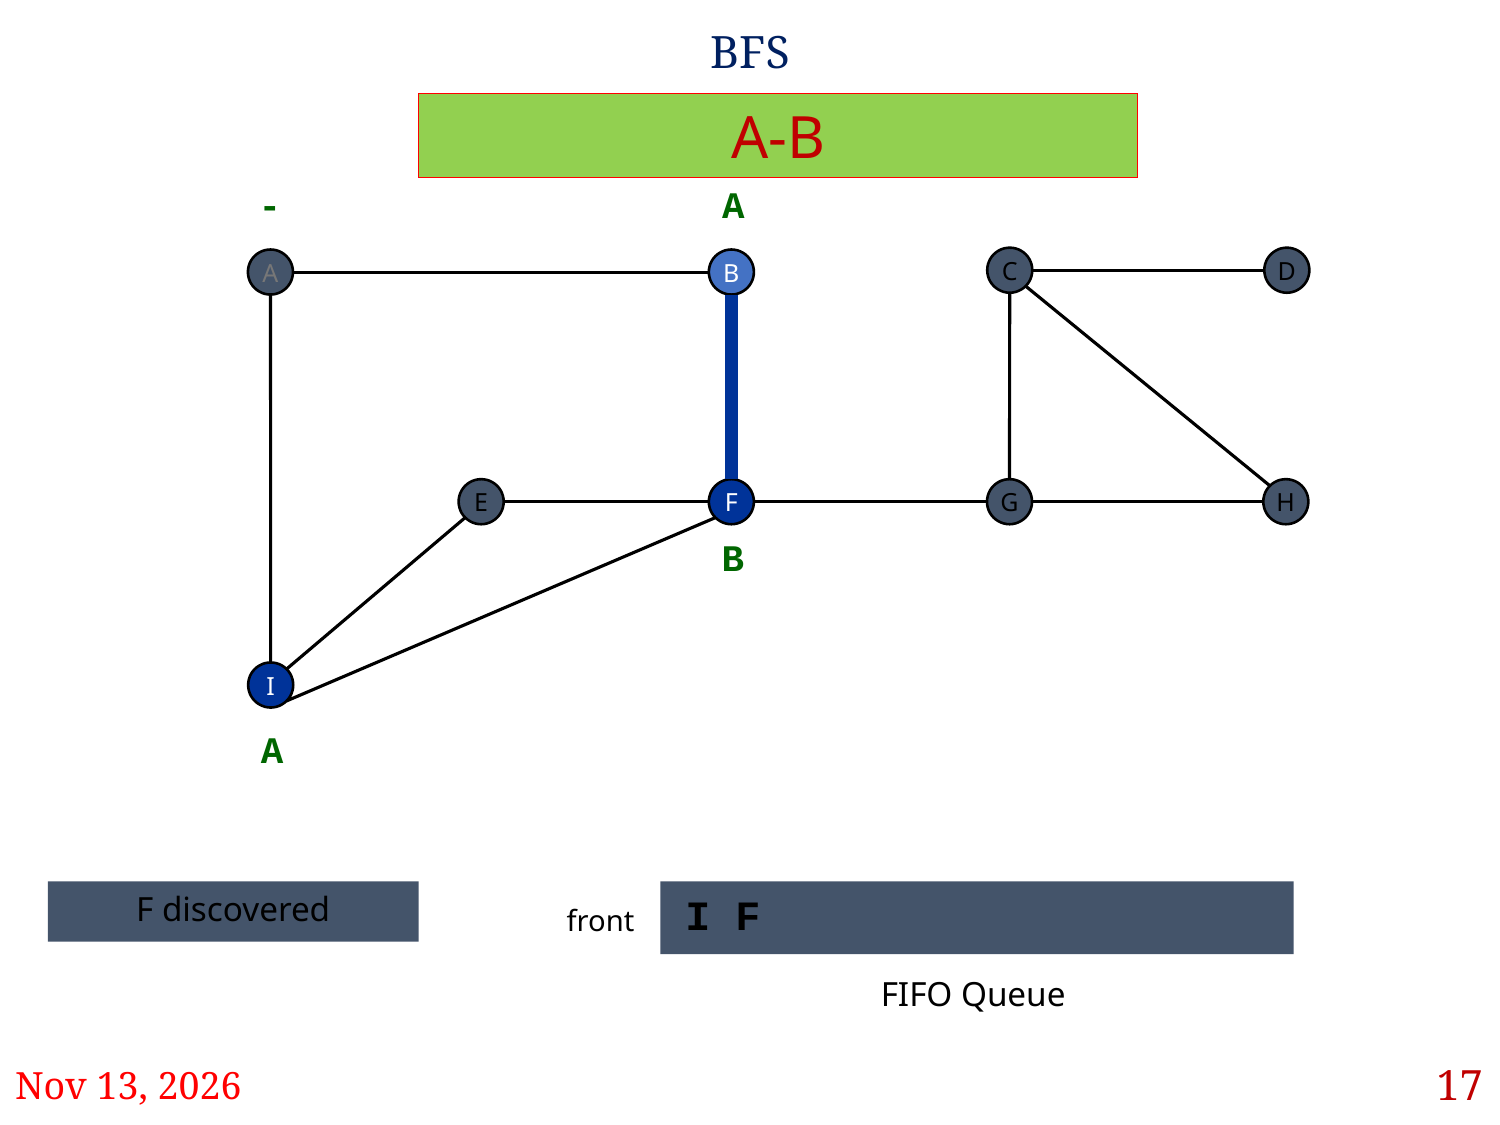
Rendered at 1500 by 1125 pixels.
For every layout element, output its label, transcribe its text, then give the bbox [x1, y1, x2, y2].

text_box D [1264, 247, 1310, 293]
text_box G [987, 479, 1032, 525]
text_box front [539, 894, 662, 945]
text_box BFS [74, 16, 1425, 85]
text_box A-B [418, 93, 1138, 178]
text_box A [245, 718, 302, 779]
text_box B [708, 249, 754, 295]
text_box B [721, 526, 763, 587]
text_box F [708, 479, 754, 525]
slide_number 28-Mar-22 [0, 1057, 350, 1118]
text_box F discovered [47, 881, 419, 942]
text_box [1025, 287, 1270, 485]
text_box A [247, 249, 293, 295]
text_box A [706, 178, 763, 234]
text_box I F [660, 881, 1294, 955]
text_box C [987, 247, 1033, 293]
text_box H [1263, 479, 1309, 525]
title Breadth First Search [75, 85, 1425, 233]
text_box - [243, 173, 300, 234]
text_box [286, 518, 716, 703]
text_box FIFO Queue [660, 965, 1287, 1021]
text_box E [458, 479, 504, 517]
text_box I [248, 662, 282, 708]
slide_number 17 [1147, 1057, 1498, 1118]
